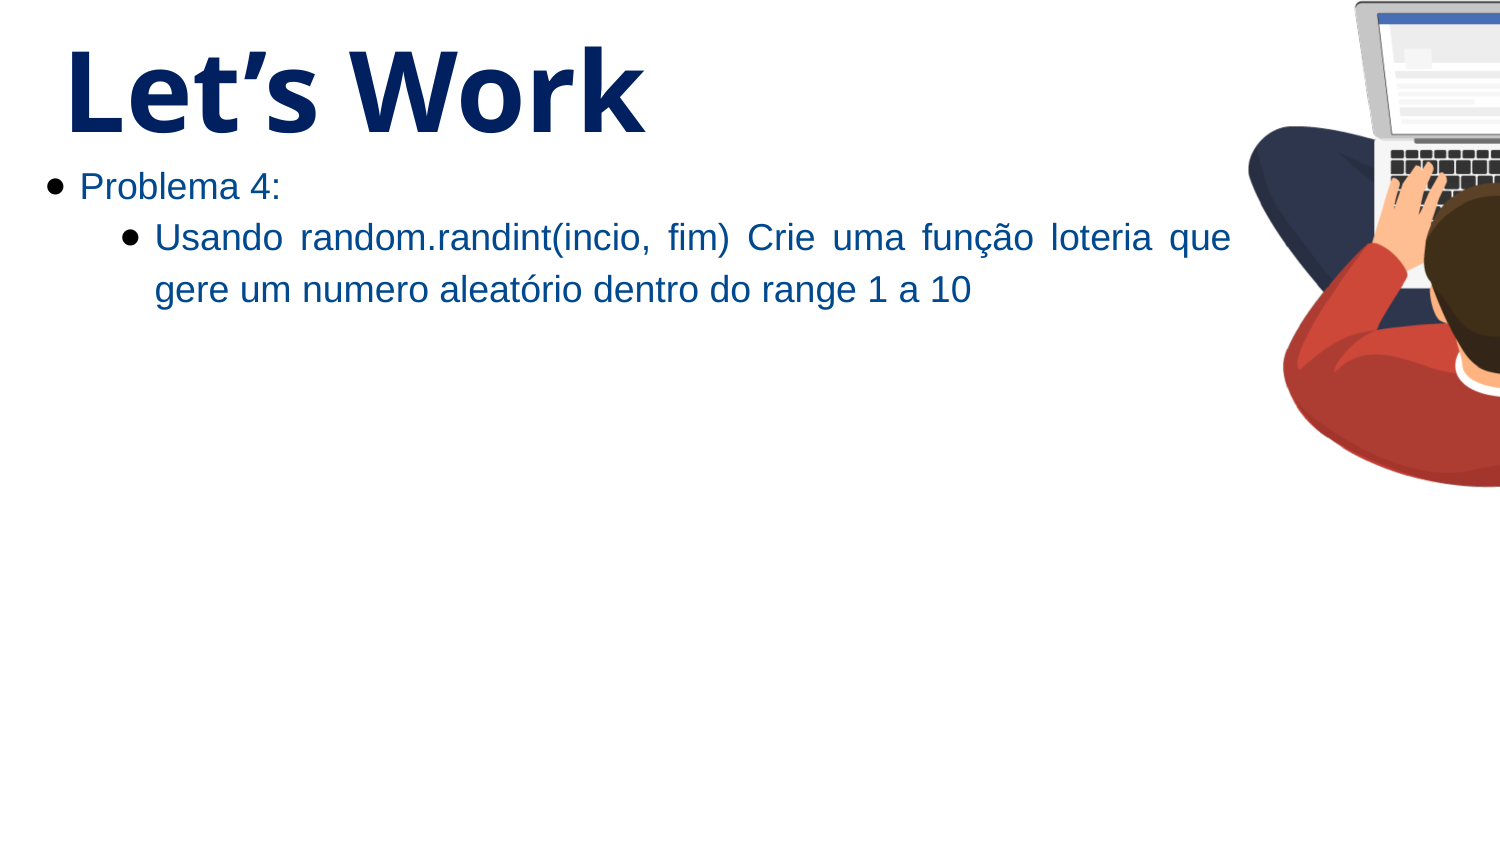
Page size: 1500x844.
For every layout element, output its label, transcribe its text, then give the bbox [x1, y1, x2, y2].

text_box Problema 4: Usando random.randint(incio, fim) Crie uma função loteria que gere um numero aleatório dentro do range 1 a 10 [29, 147, 1247, 473]
text_box Let’s Work [47, 5, 965, 147]
picture [1248, 0, 1500, 507]
